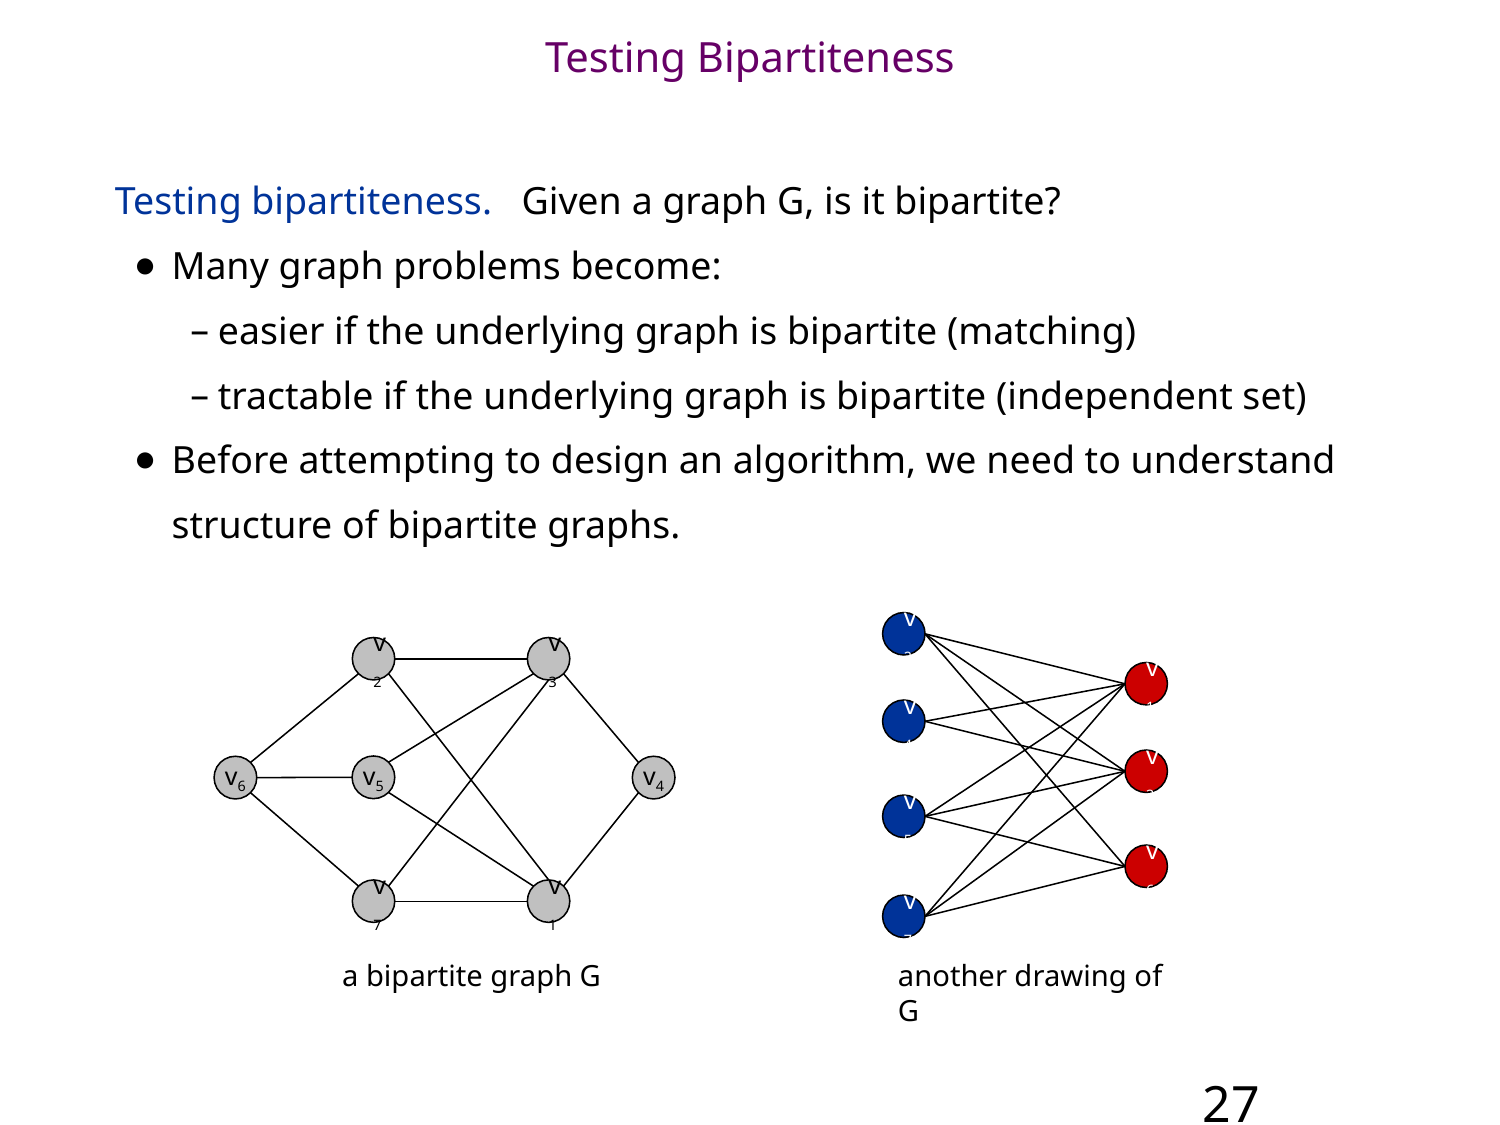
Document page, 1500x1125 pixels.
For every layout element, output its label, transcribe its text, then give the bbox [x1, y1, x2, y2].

list Testing bipartiteness. Given a graph G, is it bipartite? Many graph problems become: easier if the underlying graph is bipartite (matching) tractable if the underlying graph is bipartite (independent set) Before attempting to design an algorithm, we need to understand structure of bipartite graphs. [99, 149, 1388, 1038]
text_box another drawing of G [882, 949, 1201, 1035]
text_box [250, 673, 359, 763]
text_box v7 [882, 895, 924, 938]
text_box v1 [1130, 662, 1168, 705]
text_box v3 [527, 637, 570, 680]
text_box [388, 673, 549, 881]
text_box v1 [527, 880, 570, 923]
text_box v5 [352, 755, 382, 799]
slide_number ‹#› [1187, 1087, 1500, 1125]
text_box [924, 683, 1126, 917]
text_box v7 [352, 879, 395, 923]
title Testing Bipartiteness [0, 24, 1500, 100]
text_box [924, 633, 1126, 683]
text_box a bipartite graph G [327, 949, 617, 1000]
text_box v4 [882, 699, 917, 743]
text_box v3 [1131, 750, 1168, 793]
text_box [563, 792, 639, 887]
text_box v2 [882, 612, 925, 655]
text_box v6 [1130, 845, 1168, 888]
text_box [250, 792, 359, 887]
text_box v6 [214, 756, 257, 799]
text_box v2 [352, 637, 395, 680]
text_box v5 [882, 795, 917, 838]
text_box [563, 673, 639, 763]
text_box v4 [632, 756, 676, 799]
